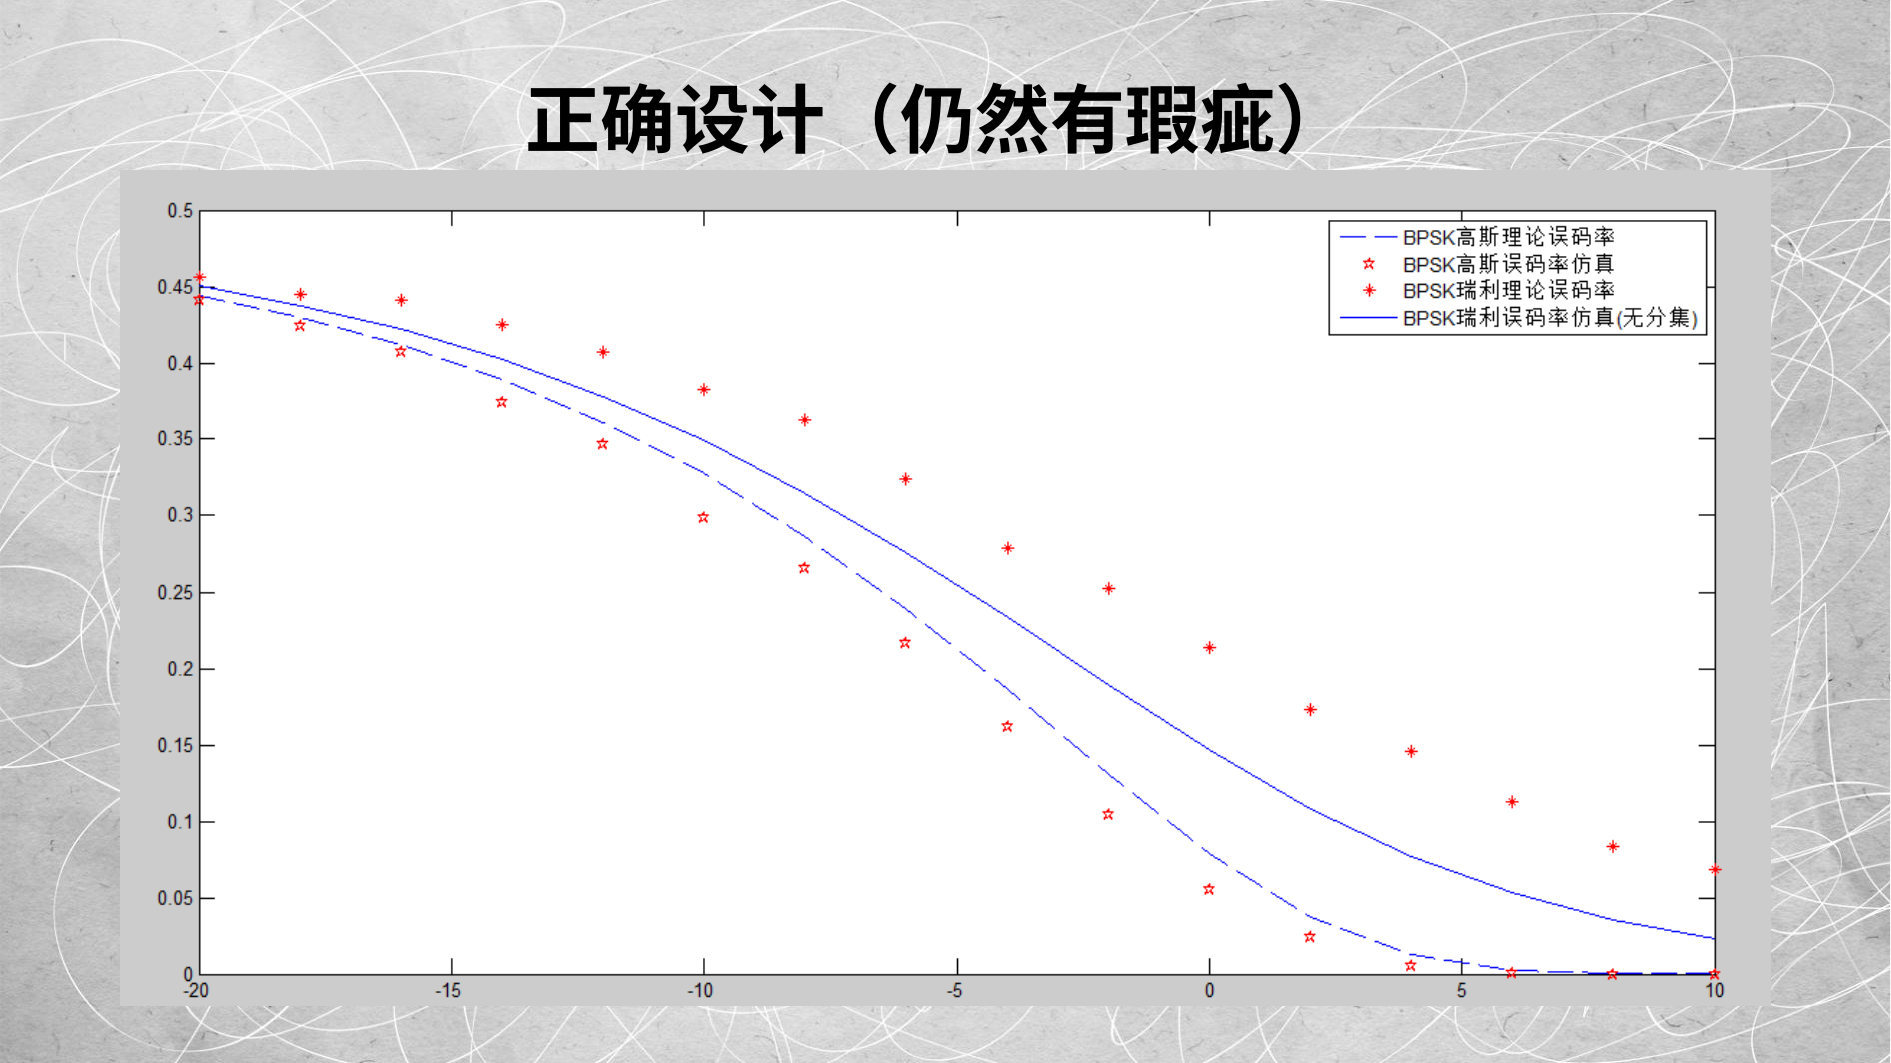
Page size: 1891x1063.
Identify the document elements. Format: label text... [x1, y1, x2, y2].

picture [0, 0, 1891, 1063]
text_box 正确设计（仍然有瑕疵） [510, 64, 1380, 169]
